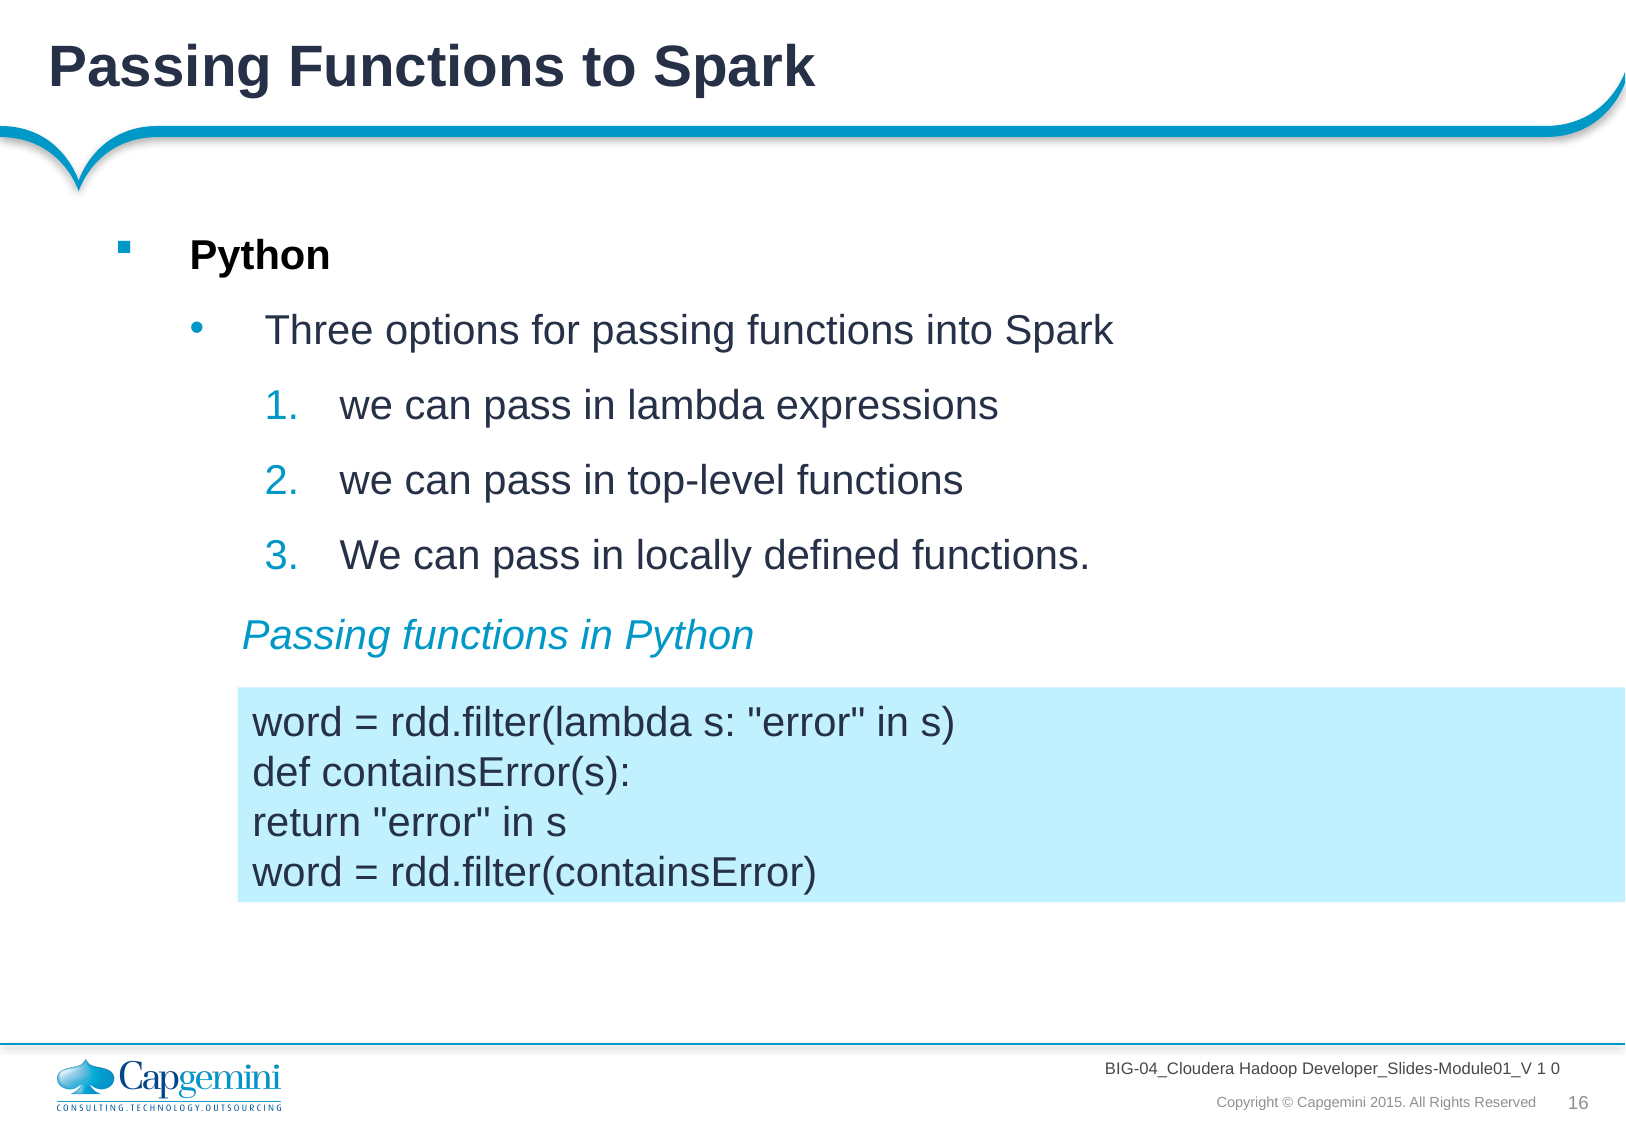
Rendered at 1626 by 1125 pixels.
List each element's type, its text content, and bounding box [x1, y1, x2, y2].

text_box word = rdd.filter(lambda s: "error" in s) def containsError(s): return "error" in s word = rdd.filter(containsError) [237, 687, 1625, 903]
text_box Passing Functions to Spark [0, 24, 1625, 113]
text_box Python Three options for passing functions into Spark we can pass in lambda expressions we can pass in top-level functions We can pass in locally defined functions. [99, 195, 1538, 585]
picture [57, 1059, 281, 1111]
text_box Passing functions in Python [227, 600, 770, 665]
